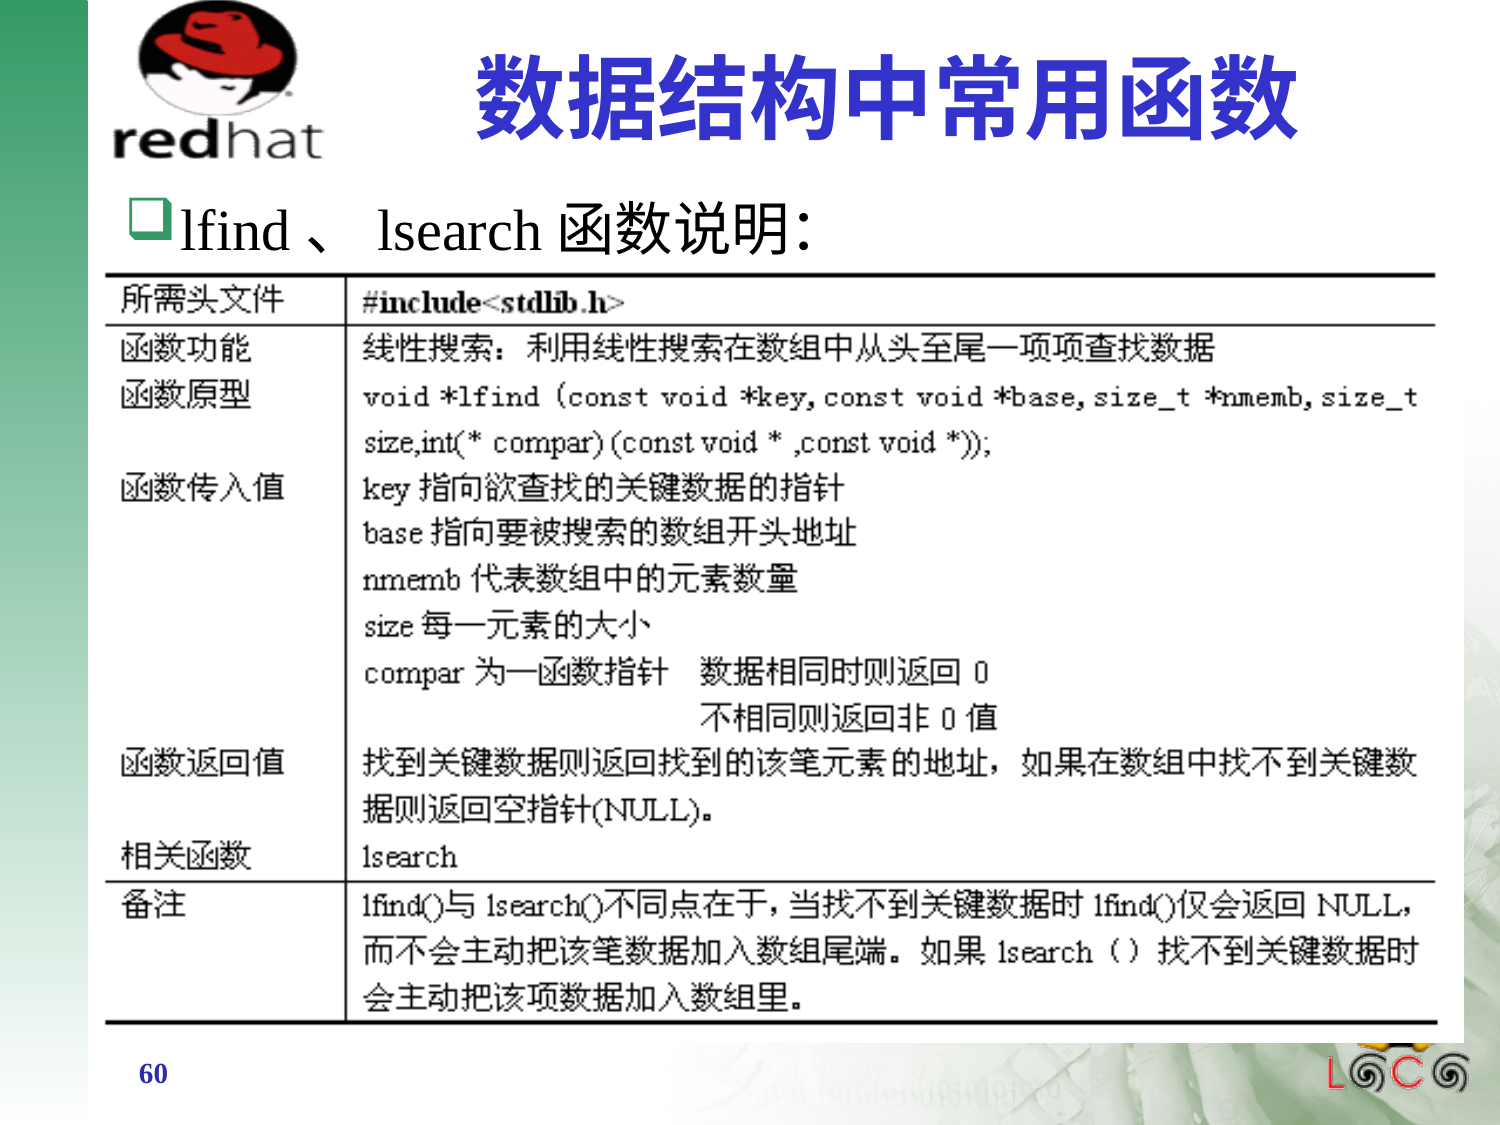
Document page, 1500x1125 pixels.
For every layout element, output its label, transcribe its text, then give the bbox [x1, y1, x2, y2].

title 数据结构中常用函数 [324, 31, 1451, 161]
list lfind、lsearch函数说明： [109, 184, 1460, 267]
picture [112, 0, 325, 161]
picture [92, 267, 1500, 1125]
slide_number 60 [123, 1046, 396, 1095]
